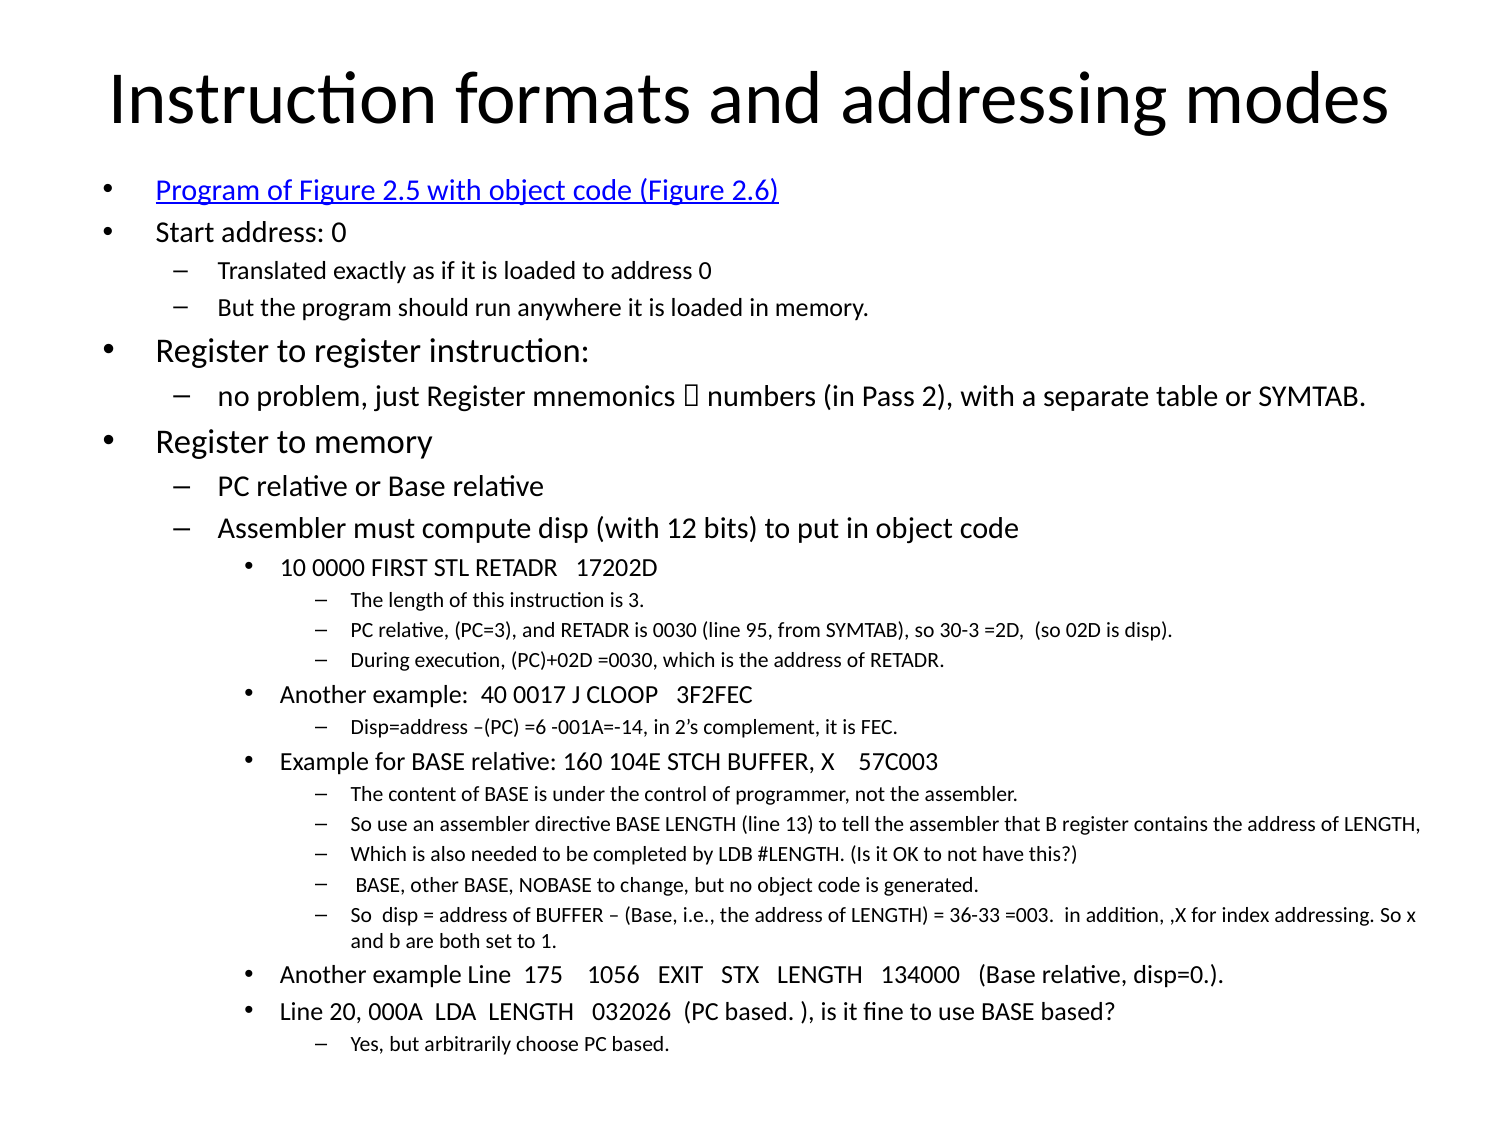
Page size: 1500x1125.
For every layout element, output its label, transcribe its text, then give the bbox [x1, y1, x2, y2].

list Program of Figure 2.5 with object code (Figure 2.6) Start address: 0 Translated exactly as if it is loaded to address 0 But the program should run anywhere it is loaded in memory. Register to register instruction: no problem, just Register mnemonics  numbers (in Pass 2), with a separate table or SYMTAB. Register to memory PC relative or Base relative Assembler must compute disp (with 12 bits) to put in object code 10 0000 FIRST STL RETADR 17202D The length of this instruction is 3. PC relative, (PC=3), and RETADR is 0030 (line 95, from SYMTAB), so 30-3 =2D, (so 02D is disp). During execution, (PC)+02D =0030, which is the address of RETADR. Another example: 40 0017 J CLOOP 3F2FEC Disp=address –(PC) =6 -001A=-14, in 2’s complement, it is FEC. Example for BASE relative: 160 104E STCH BUFFER, X 57C003 The content of BASE is under the control of programmer, not the assembler. So use an assembler directive BASE LENGTH (line 13) to tell the assembler that B register contains the address of LENGTH, Which is also needed to be completed by LDB #LENGTH. (Is it OK to not have this?) BASE, other BASE, NOBASE to change, but no object code is generated. So disp = address of BUFFER – (Base, i.e., the address of LENGTH) = 36-33 =003. in addition, ,X for index addressing. So x and b are both set to 1. Another example Line 175 1056 EXIT STX LENGTH 134000 (Base relative, disp=0.). Line 20, 000A LDA LENGTH 032026 (PC based. ), is it fine to use BASE based? Yes, but arbitrarily choose PC based. [87, 162, 1438, 1075]
title Instruction formats and addressing modes [75, 0, 1425, 188]
